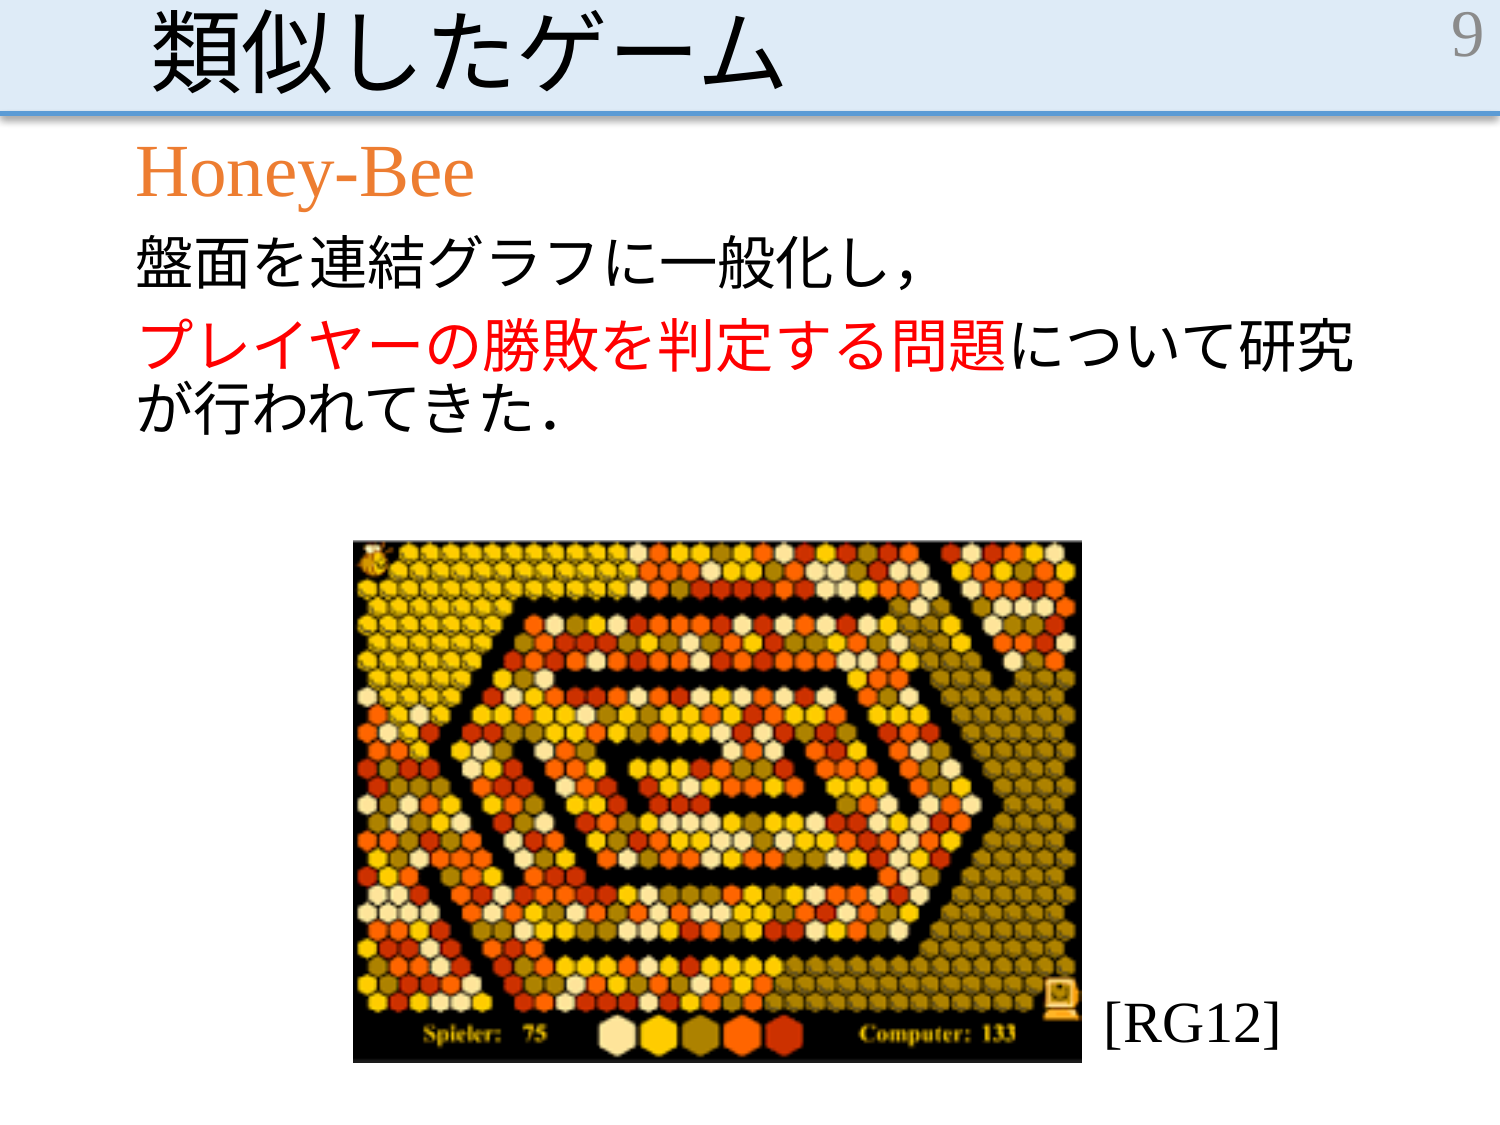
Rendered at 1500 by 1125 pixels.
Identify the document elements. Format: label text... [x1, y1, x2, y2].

slide_number 9 [1162, 0, 1500, 60]
picture [352, 539, 1083, 1064]
title 類似したゲーム [135, 0, 1373, 114]
list Honey-Bee 盤面を連結グラフに一般化し， プレイヤーの勝敗を判定する問題について研究が行われてきた． [135, 124, 1373, 963]
text_box [RG12] [1089, 976, 1320, 1062]
